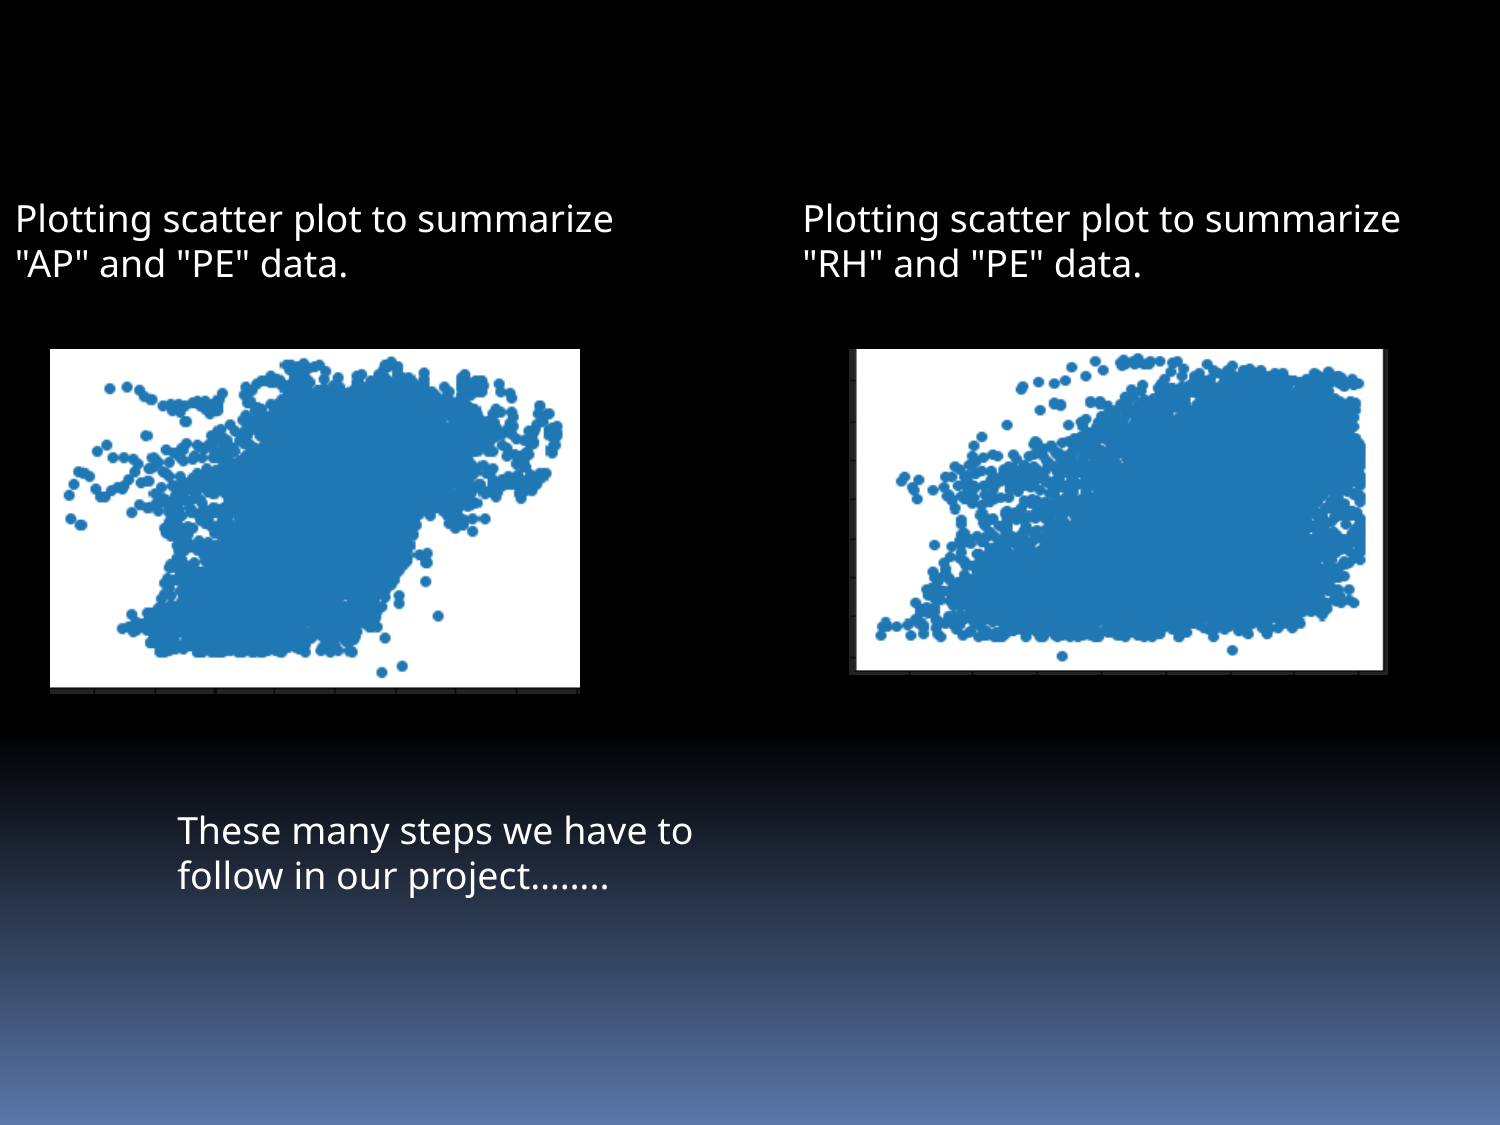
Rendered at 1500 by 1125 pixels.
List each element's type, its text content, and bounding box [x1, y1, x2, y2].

picture [849, 349, 1388, 676]
text_box Plotting scatter plot to summarize "RH" and "PE" data. [787, 187, 1438, 293]
picture [49, 349, 581, 695]
text_box These many steps we have to follow in our project…….. [162, 799, 788, 905]
text_box Plotting scatter plot to summarize "AP" and "PE" data. [0, 187, 688, 293]
